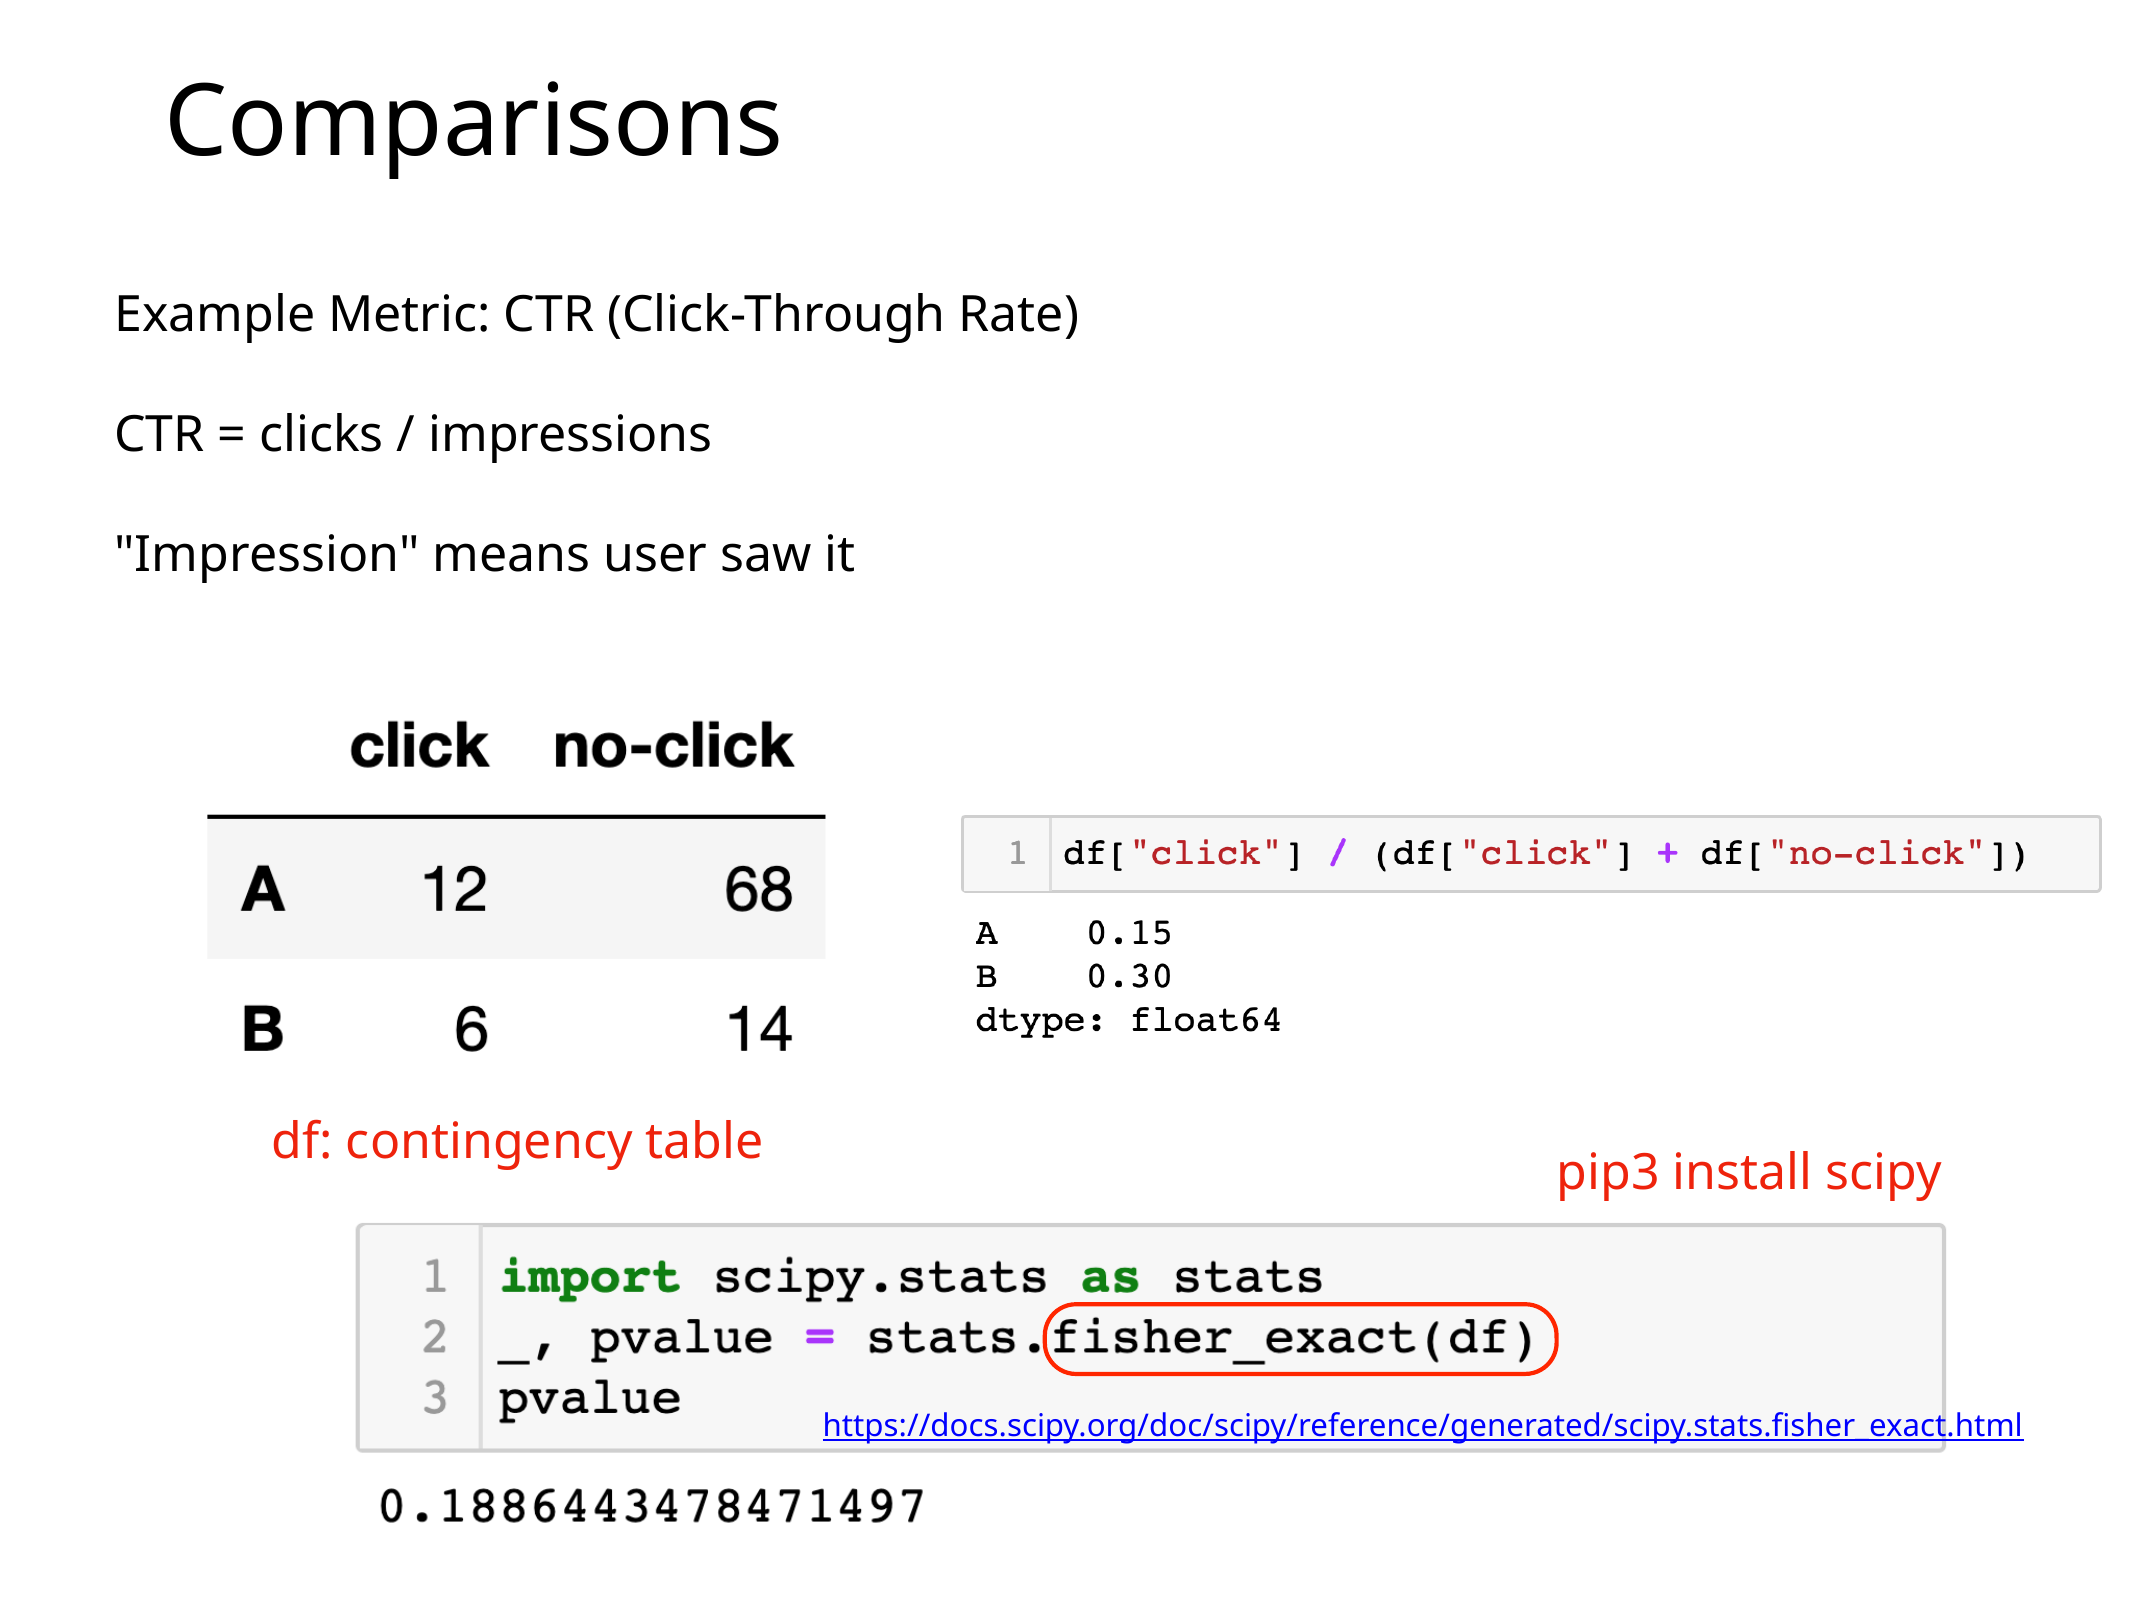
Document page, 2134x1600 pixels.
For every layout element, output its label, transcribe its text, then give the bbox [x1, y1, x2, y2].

text_box df: contingency table [263, 1101, 773, 1177]
picture [339, 1199, 1967, 1555]
text_box https://docs.scipy.org/doc/scipy/reference/generated/scipy.stats.fisher_exact.html [1967, 1372, 2033, 1457]
title Comparisons [155, 41, 2057, 191]
text_box Example Metric: CTR (Click-Through Rate) CTR = clicks / impressions "Impression" means user saw it [105, 272, 1088, 590]
picture [950, 804, 2115, 1048]
picture [174, 681, 861, 1101]
text_box pip3 install scipy [1548, 1131, 1951, 1199]
